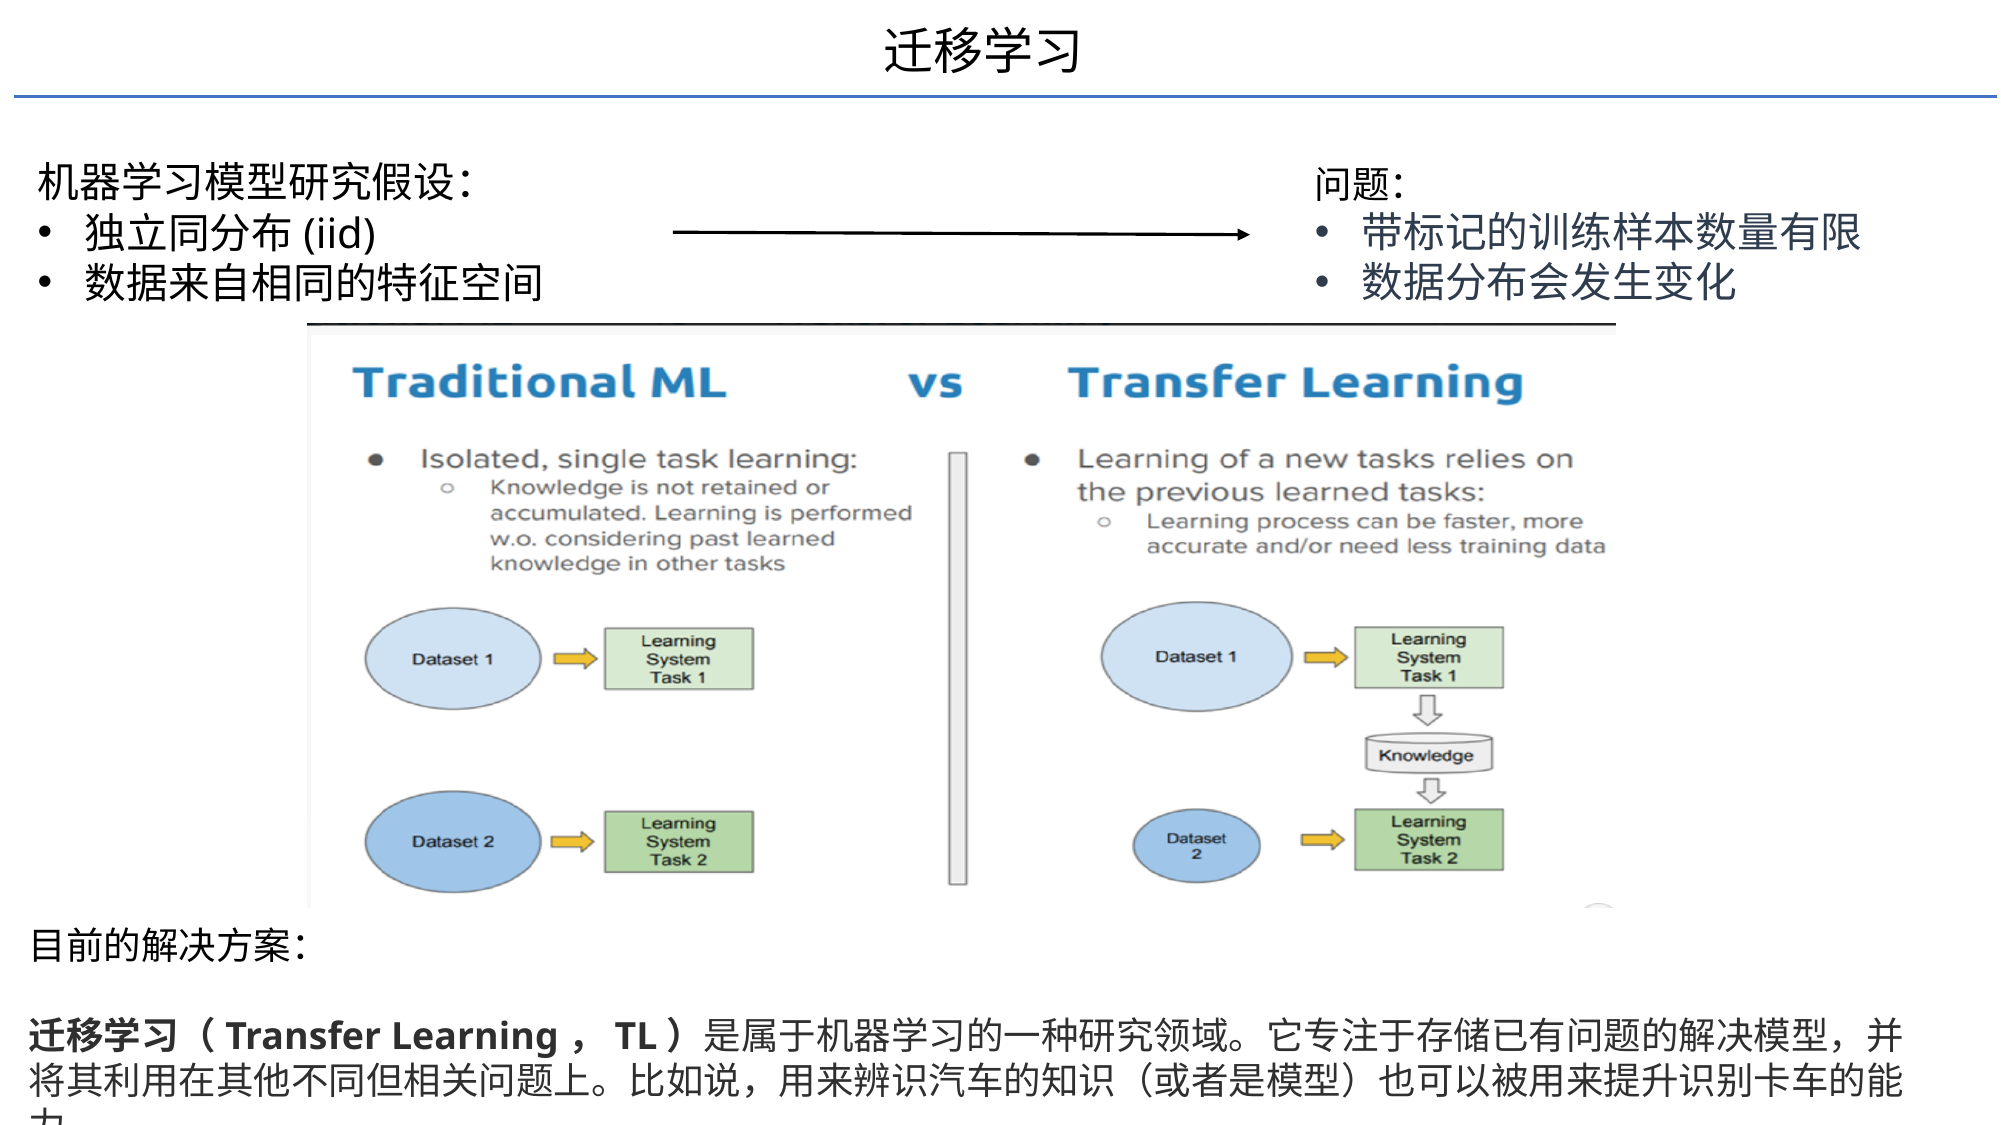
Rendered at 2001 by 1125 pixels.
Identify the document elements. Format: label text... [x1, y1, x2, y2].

text_box 问题： 带标记的训练样本数量有限 数据分布会发生变化 [1299, 153, 1957, 314]
text_box 机器学习模型研究假设： 独立同分布(iid) 数据来自相同的特征空间 [22, 148, 621, 314]
text_box 目前的解决方案： 迁移学习（Transfer Learning，TL）是属于机器学习的一种研究领域。它专注于存储已有问题的解决模型，并将其利用在其他不同但相关问题上。比如说，用来辨识汽车的知识（或者是模型）也可以被用来提升识别卡车的能力。 [14, 914, 1939, 1125]
picture [307, 323, 1616, 908]
text_box 迁移学习 [868, 11, 1115, 87]
